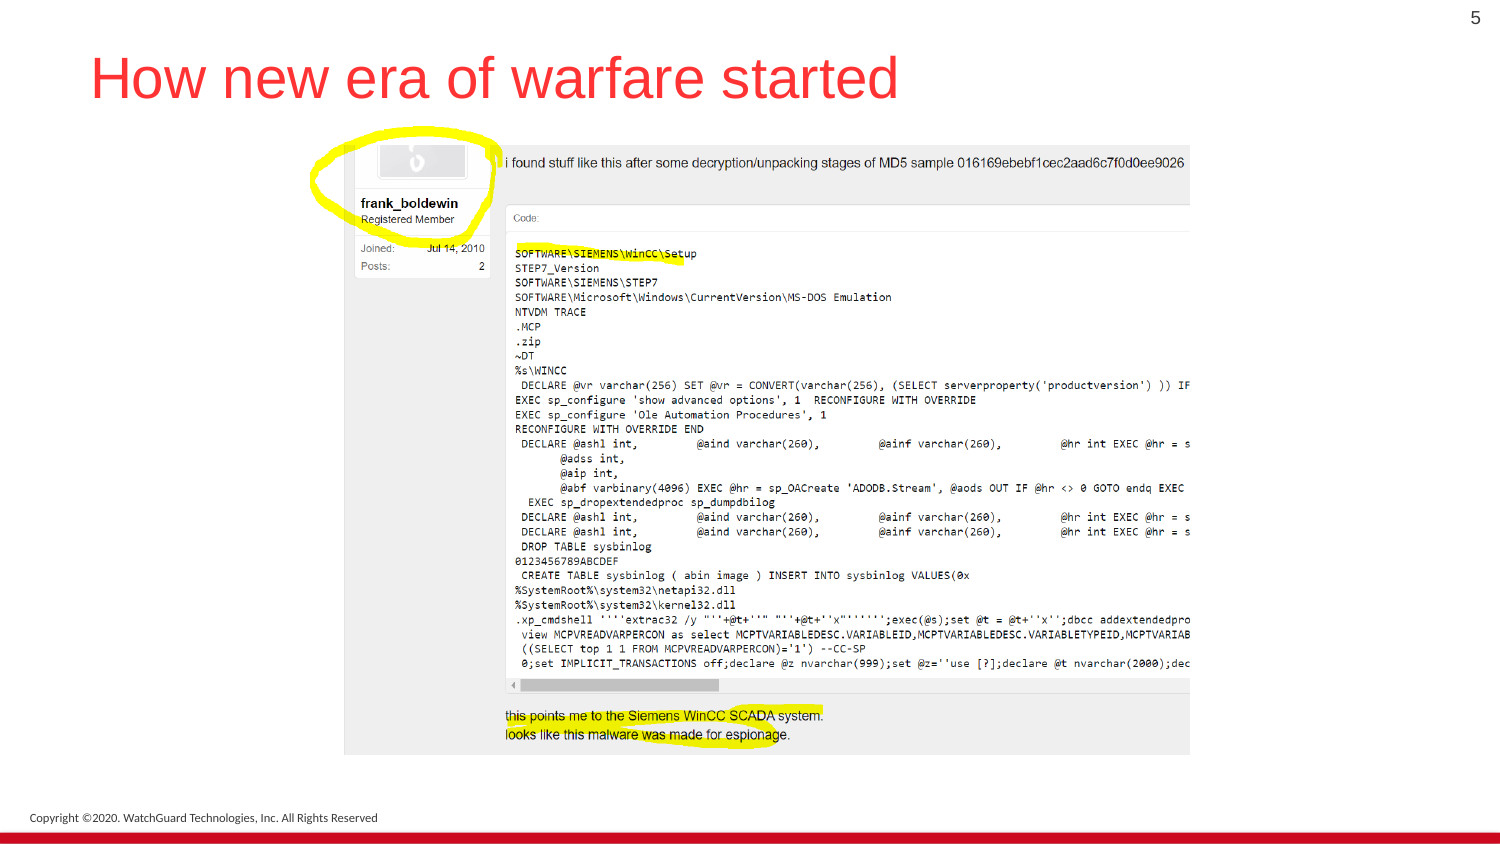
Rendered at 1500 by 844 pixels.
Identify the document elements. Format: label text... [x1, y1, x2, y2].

title How new era of warfare started [75, 33, 1425, 117]
slide_number 5 [1398, 0, 1497, 40]
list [310, 126, 1190, 755]
